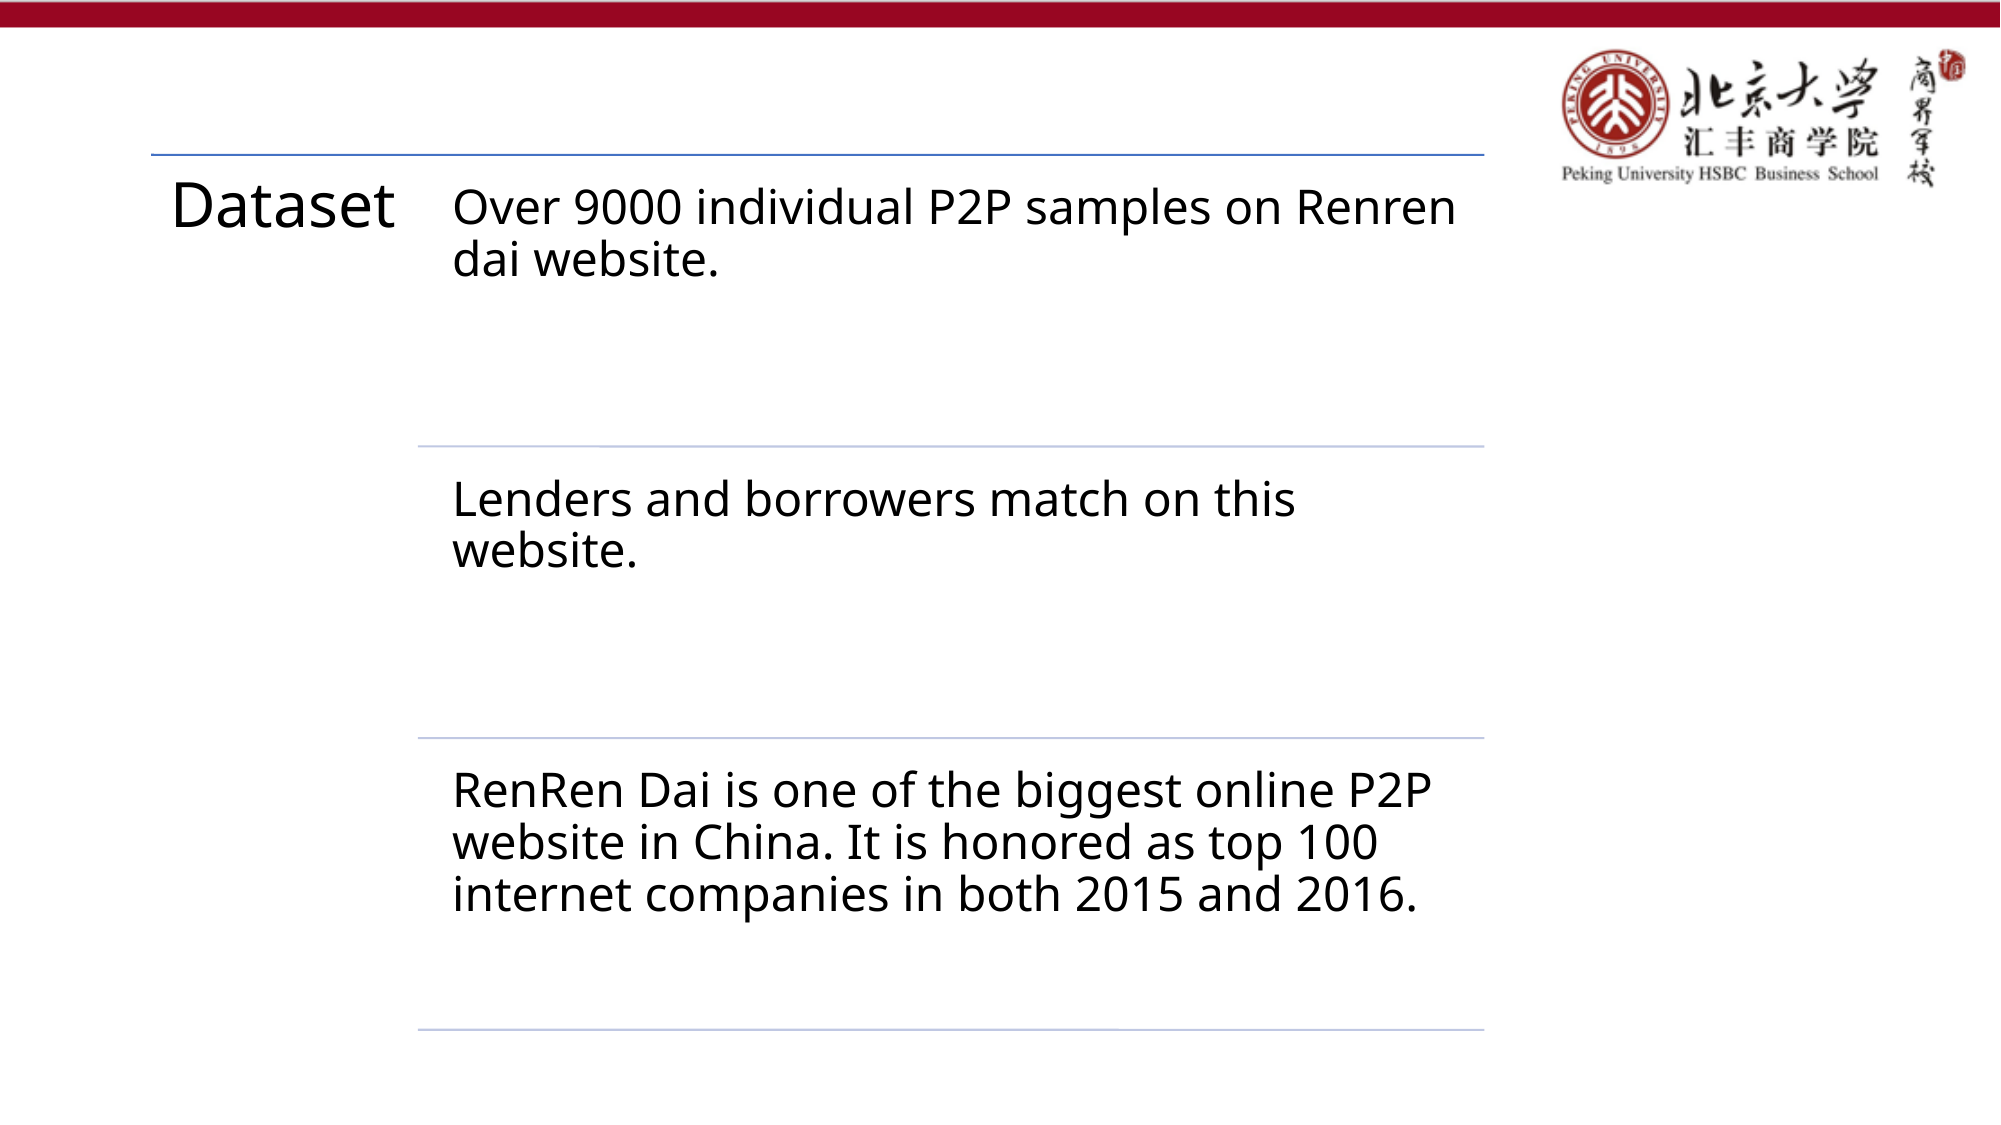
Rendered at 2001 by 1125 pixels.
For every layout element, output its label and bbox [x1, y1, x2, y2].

picture [0, 0, 2000, 1125]
text_box [151, 154, 1485, 1044]
